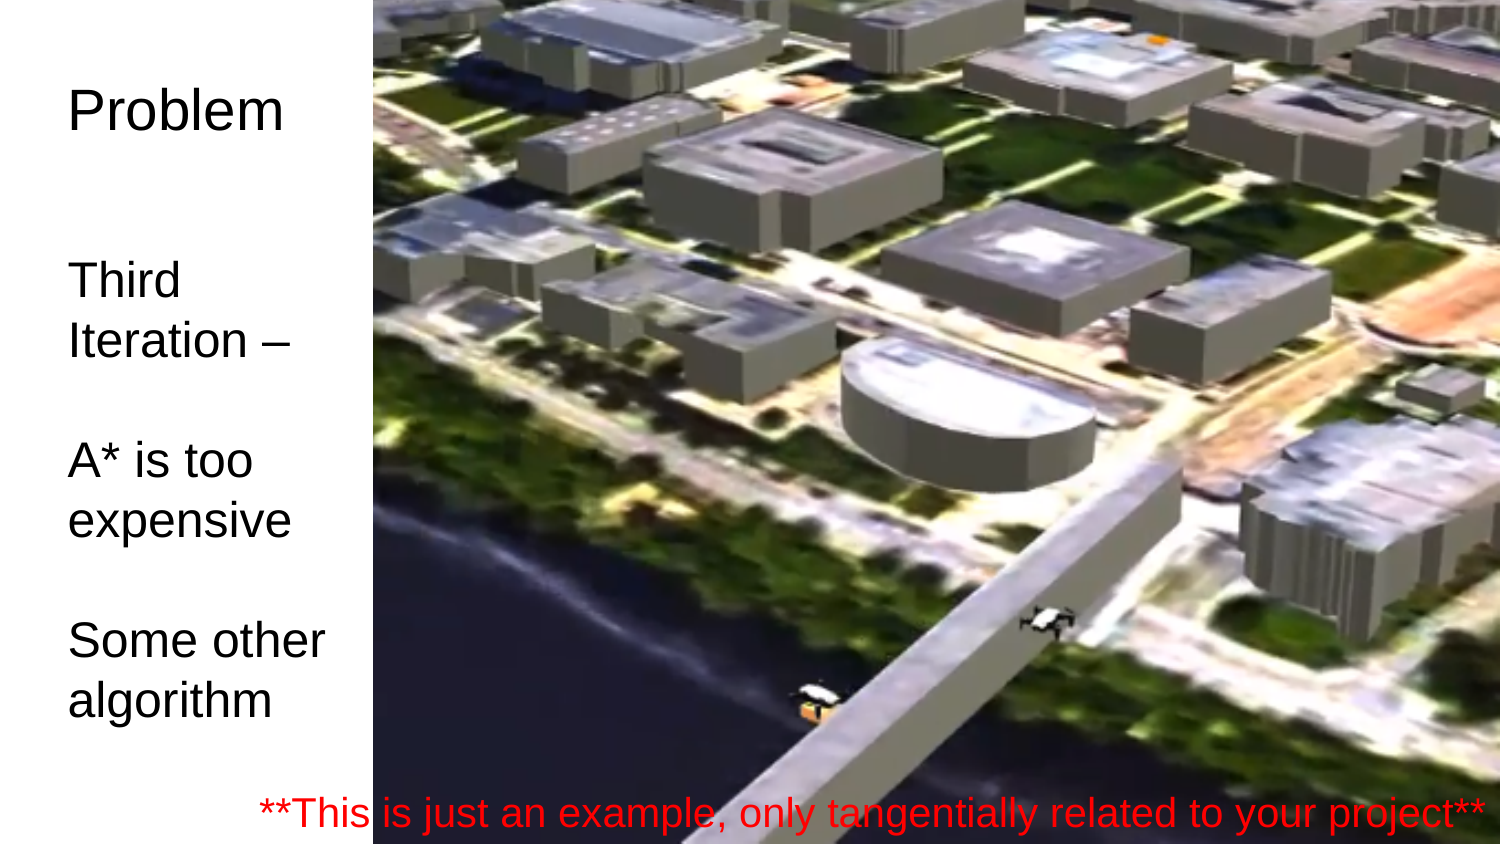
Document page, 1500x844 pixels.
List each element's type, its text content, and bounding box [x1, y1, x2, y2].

title Problem [52, 20, 368, 195]
picture [373, 0, 1500, 844]
text_box Third Iteration – A* is too expensive Some other algorithm [52, 239, 347, 735]
text_box **This is just an example, only tangentially related to your project** [244, 778, 368, 844]
